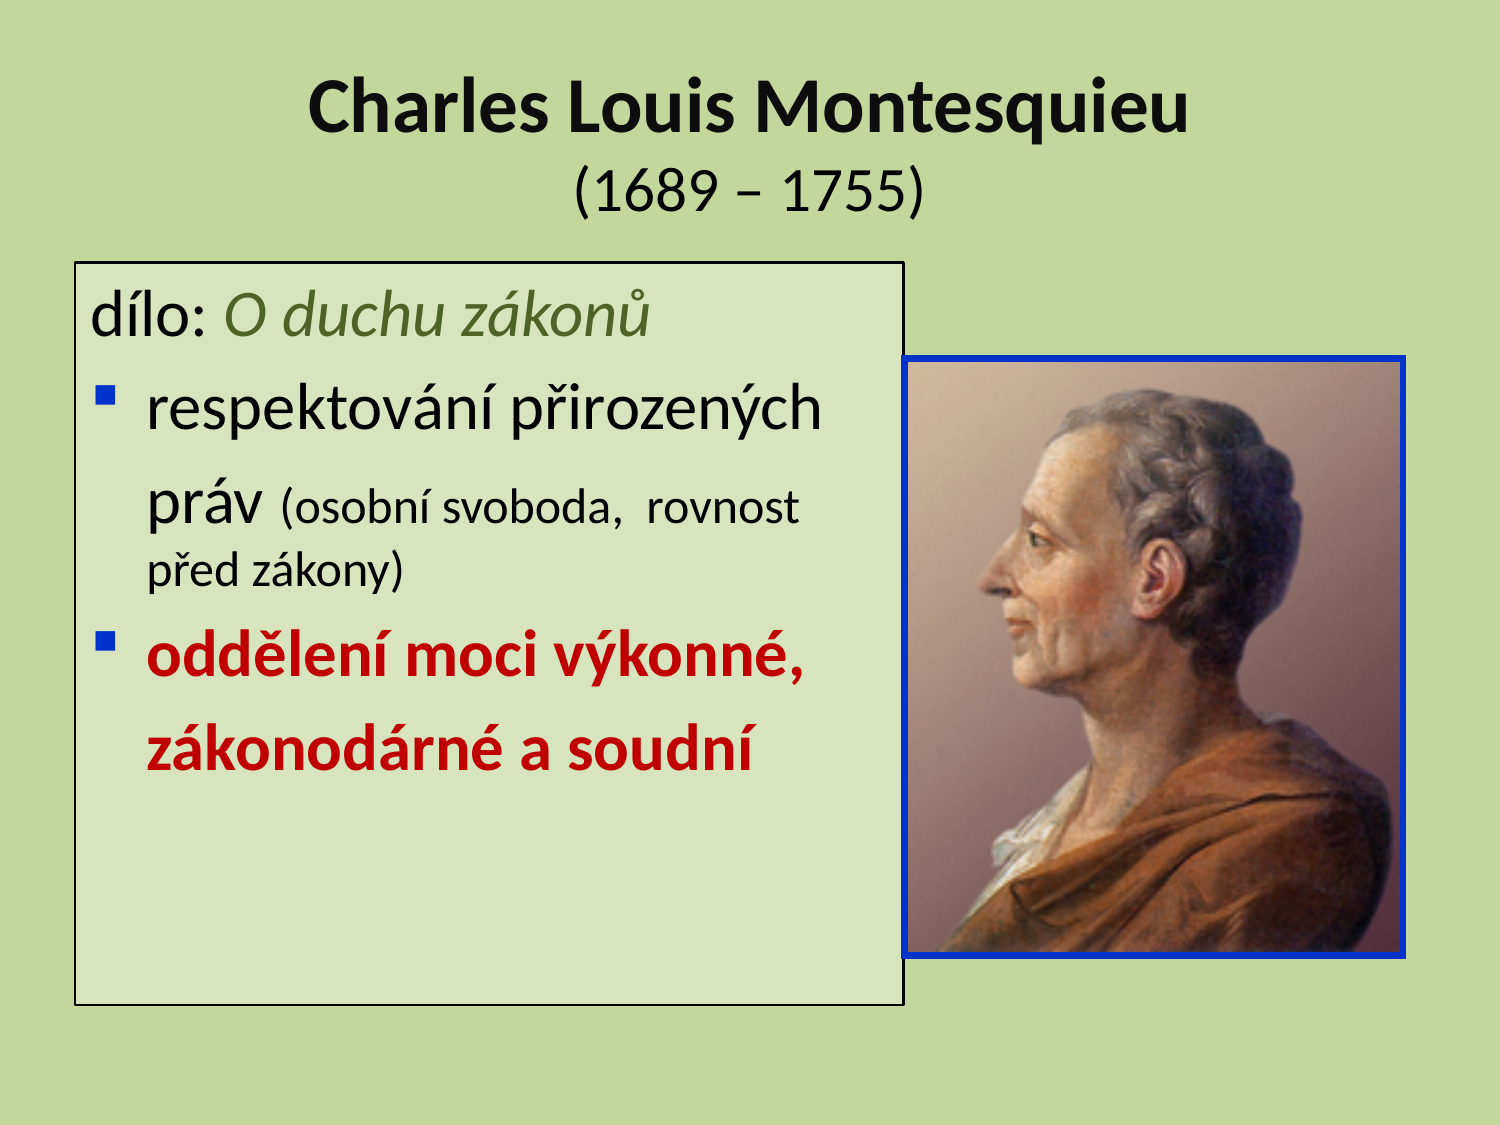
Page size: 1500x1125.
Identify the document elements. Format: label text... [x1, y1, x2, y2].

list dílo: O duchu zákonů respektování přirozených práv (osobní svoboda, rovnost před zákony) oddělení moci výkonné, zákonodárné a soudní [75, 262, 904, 1005]
title Charles Louis Montesquieu (1689 – 1755) [75, 45, 1425, 233]
picture [907, 361, 1400, 953]
